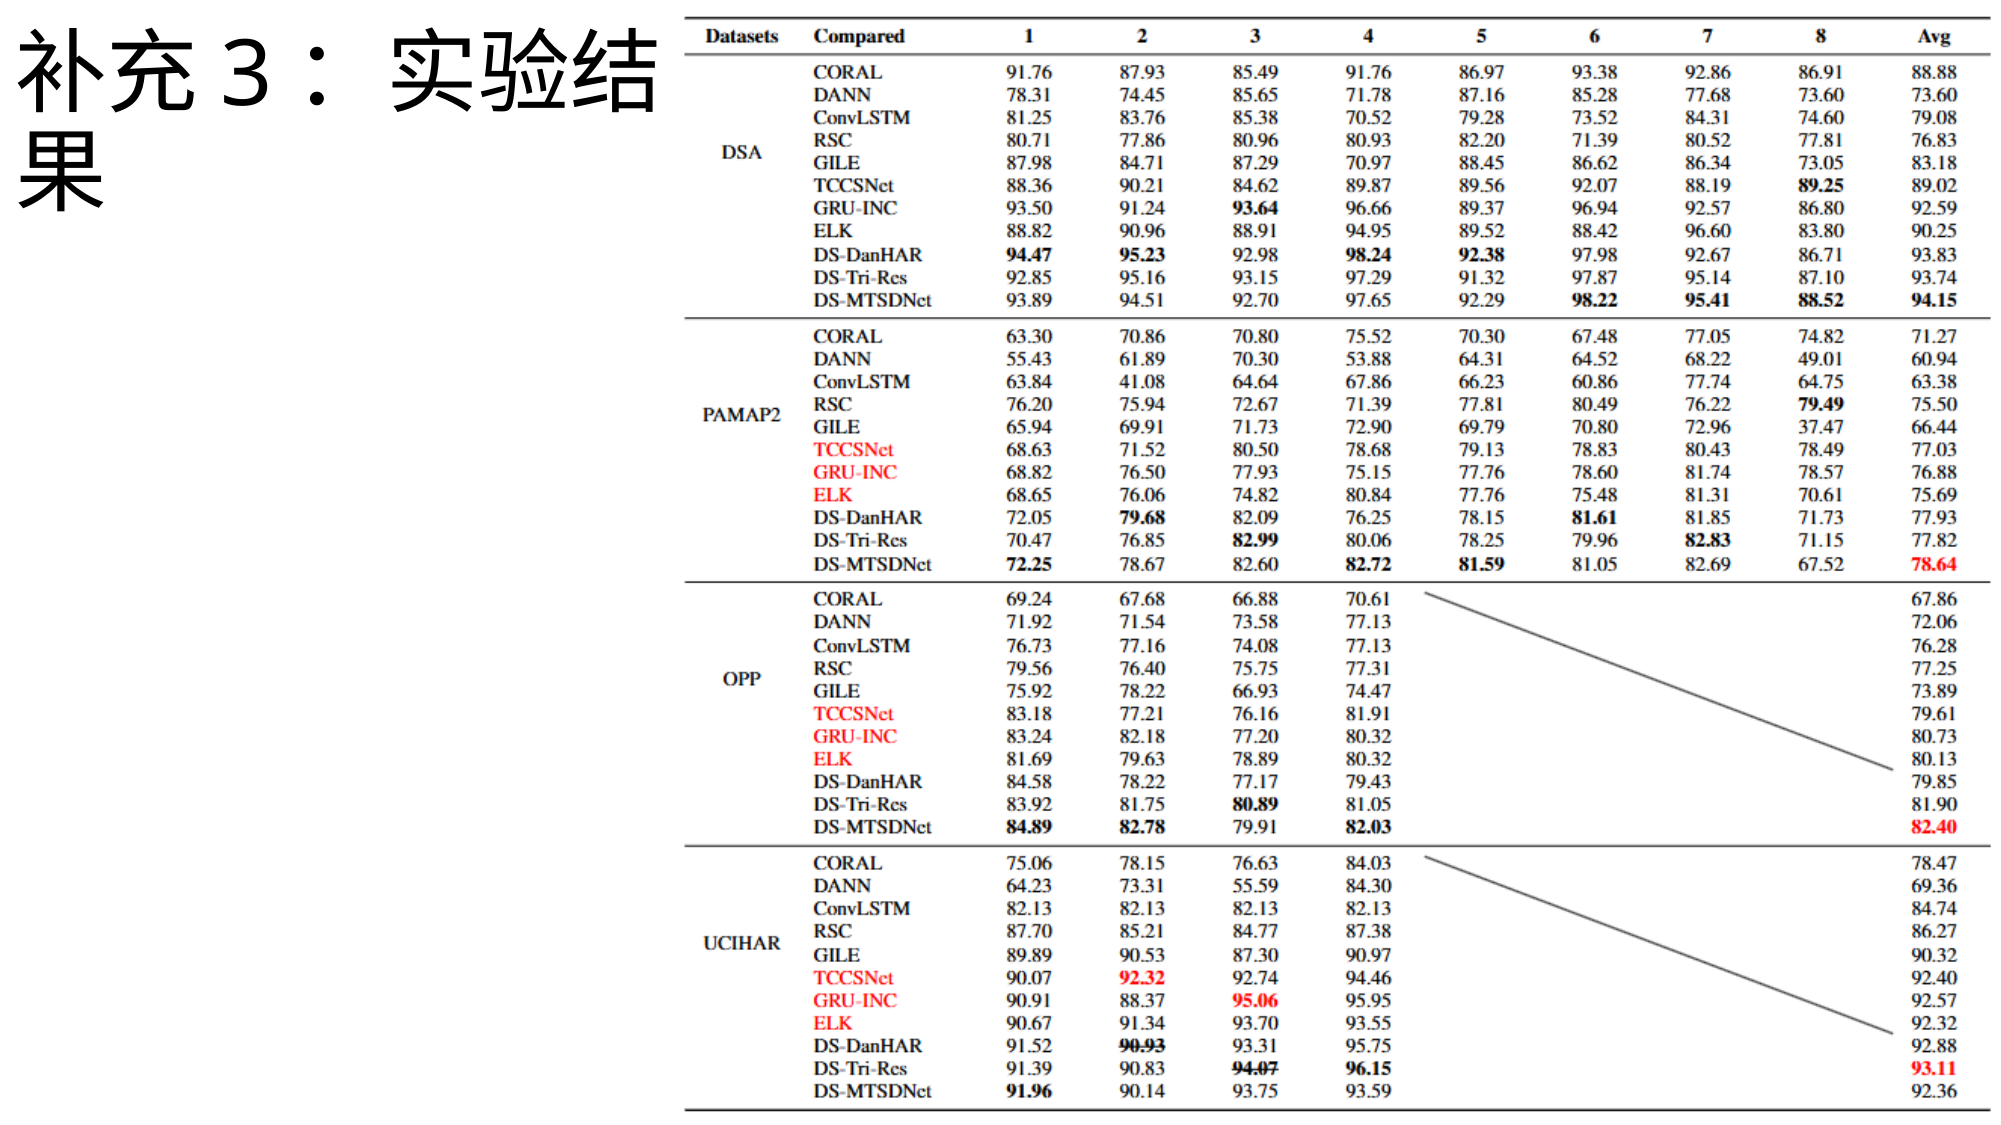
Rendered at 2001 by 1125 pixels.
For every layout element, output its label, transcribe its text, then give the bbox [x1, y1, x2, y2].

picture [658, 0, 2000, 1125]
title 补充3：实验结果 [0, 16, 658, 234]
